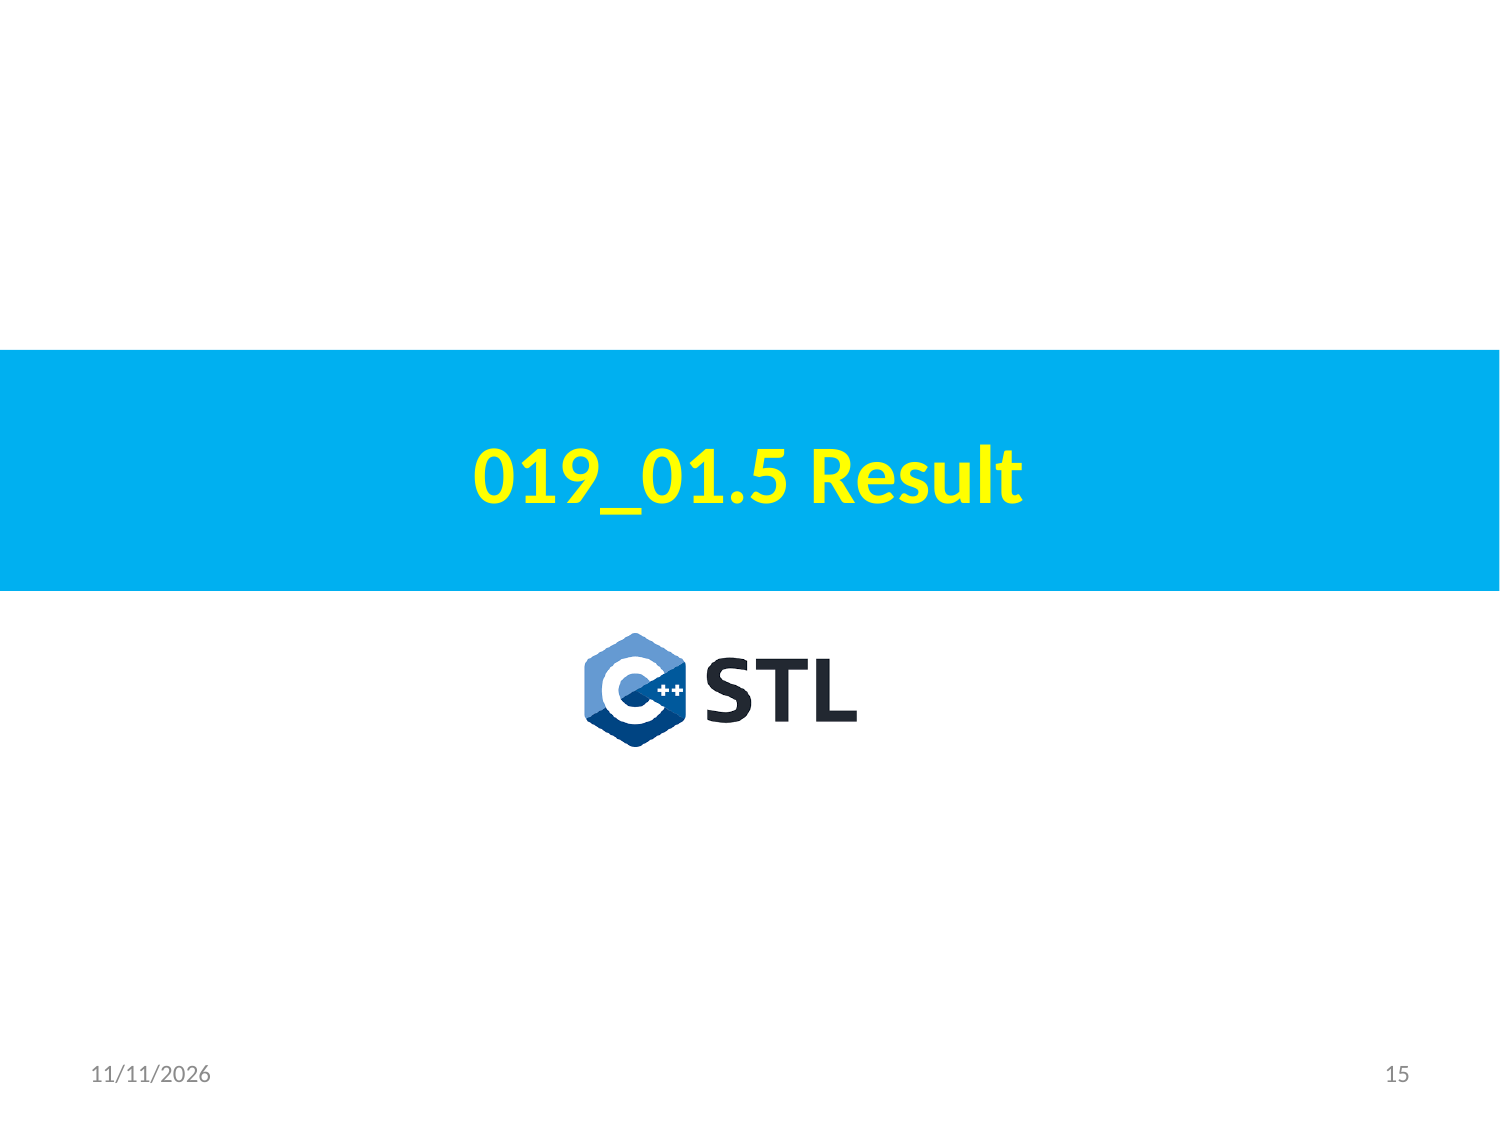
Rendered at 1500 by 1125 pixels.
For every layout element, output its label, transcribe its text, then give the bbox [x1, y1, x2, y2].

slide_number 15 [1074, 1042, 1425, 1103]
title 019_01.5 Result [0, 349, 1500, 591]
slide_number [75, 1042, 425, 1103]
picture [584, 633, 857, 747]
